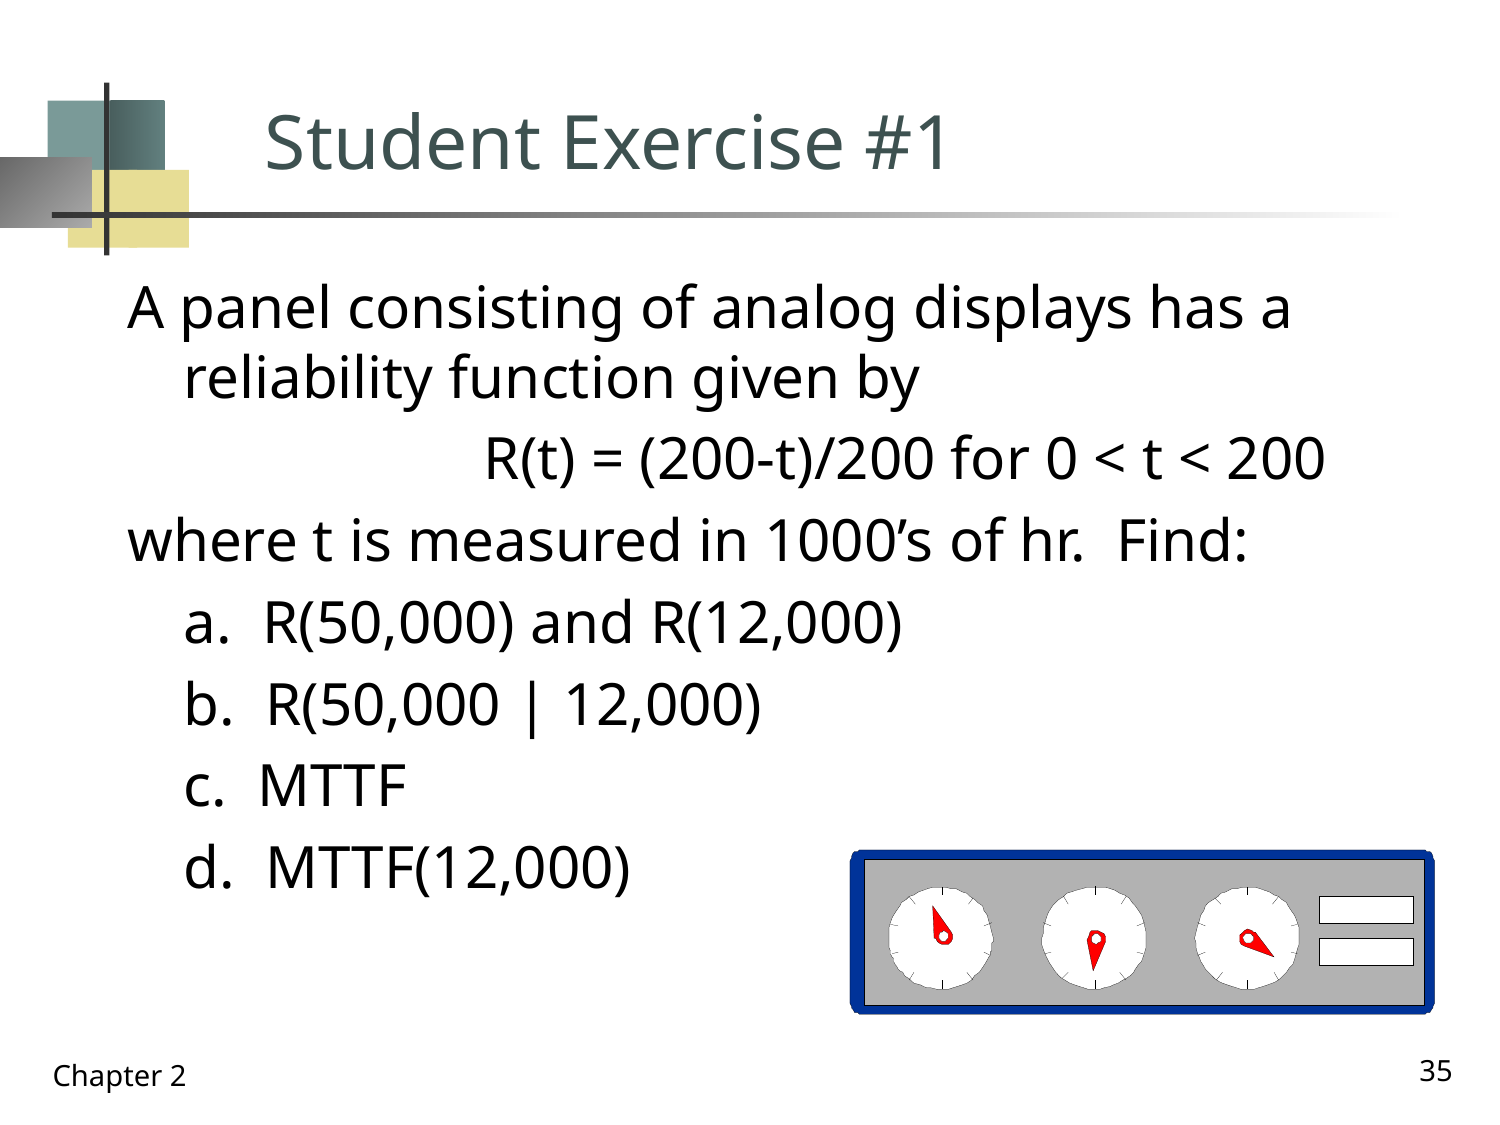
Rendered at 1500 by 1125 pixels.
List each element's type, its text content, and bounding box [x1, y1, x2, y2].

slide_number Chapter 2 [37, 1024, 351, 1101]
title Student Exercise #1 [249, 87, 1205, 192]
list A panel consisting of analog displays has a reliability function given by R(t) = (200-t)/200 for 0 < t < 200 where t is measured in 1000’s of hr. Find: a. R(50,000) and R(12,000) b. R(50,000 | 12,000) c. MTTF d. MTTF(12,000) [112, 262, 1386, 936]
picture [849, 849, 1437, 1017]
slide_number 35 [1154, 1023, 1468, 1100]
